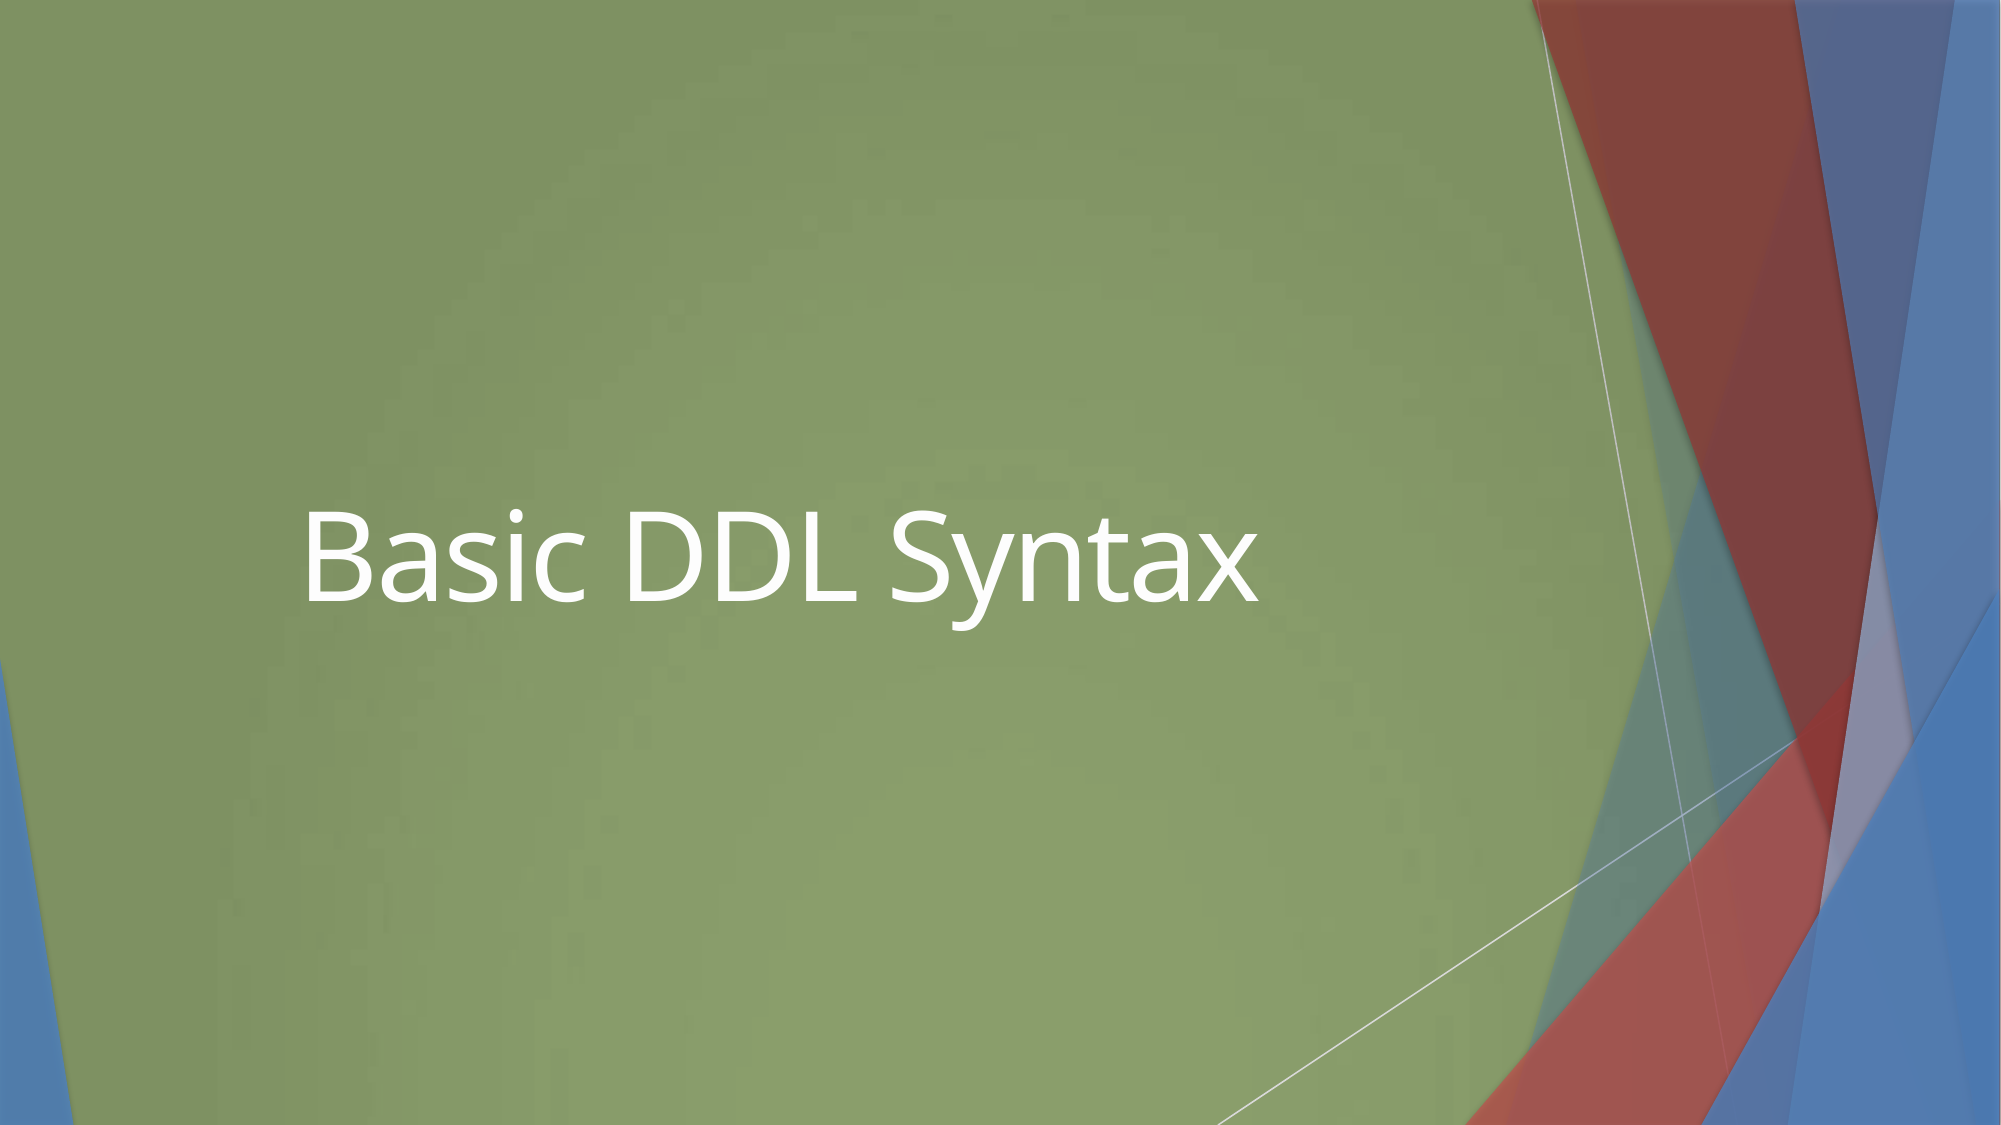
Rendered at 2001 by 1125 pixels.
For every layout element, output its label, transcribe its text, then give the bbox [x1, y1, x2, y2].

text_box Basic DDL Syntax [283, 485, 1717, 781]
